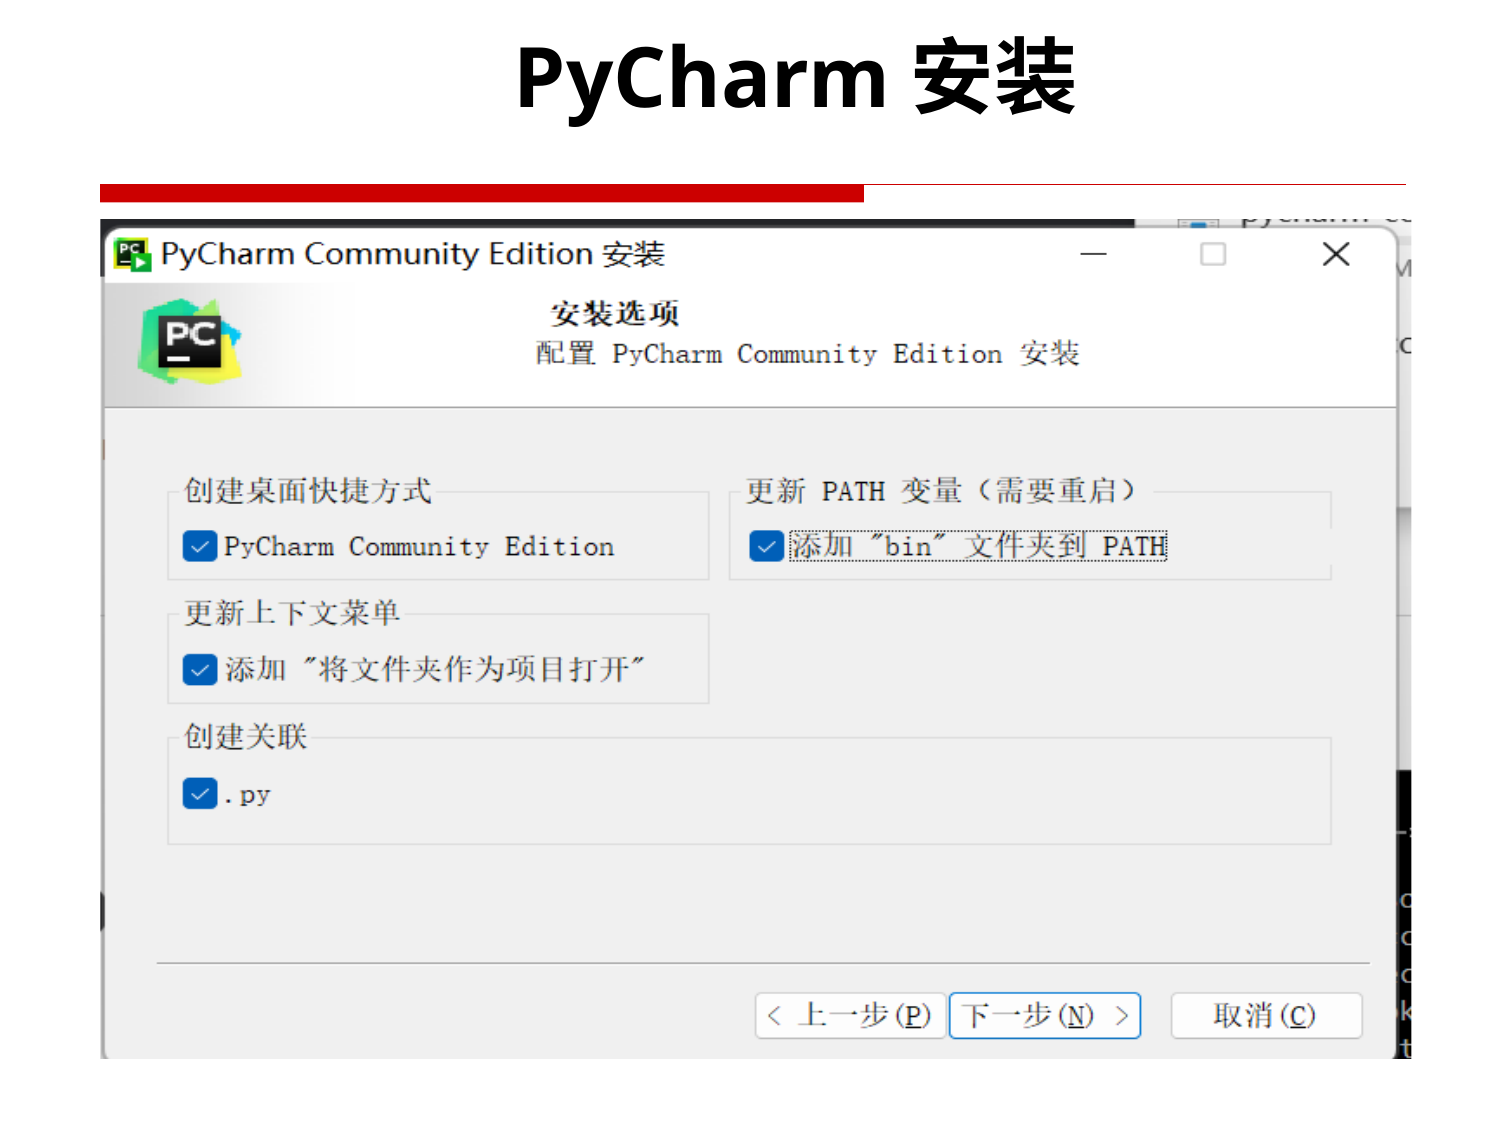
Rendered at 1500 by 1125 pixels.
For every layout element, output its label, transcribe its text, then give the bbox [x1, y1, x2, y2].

text_box PyCharm安装 [499, 16, 1119, 155]
picture [100, 219, 1412, 1059]
